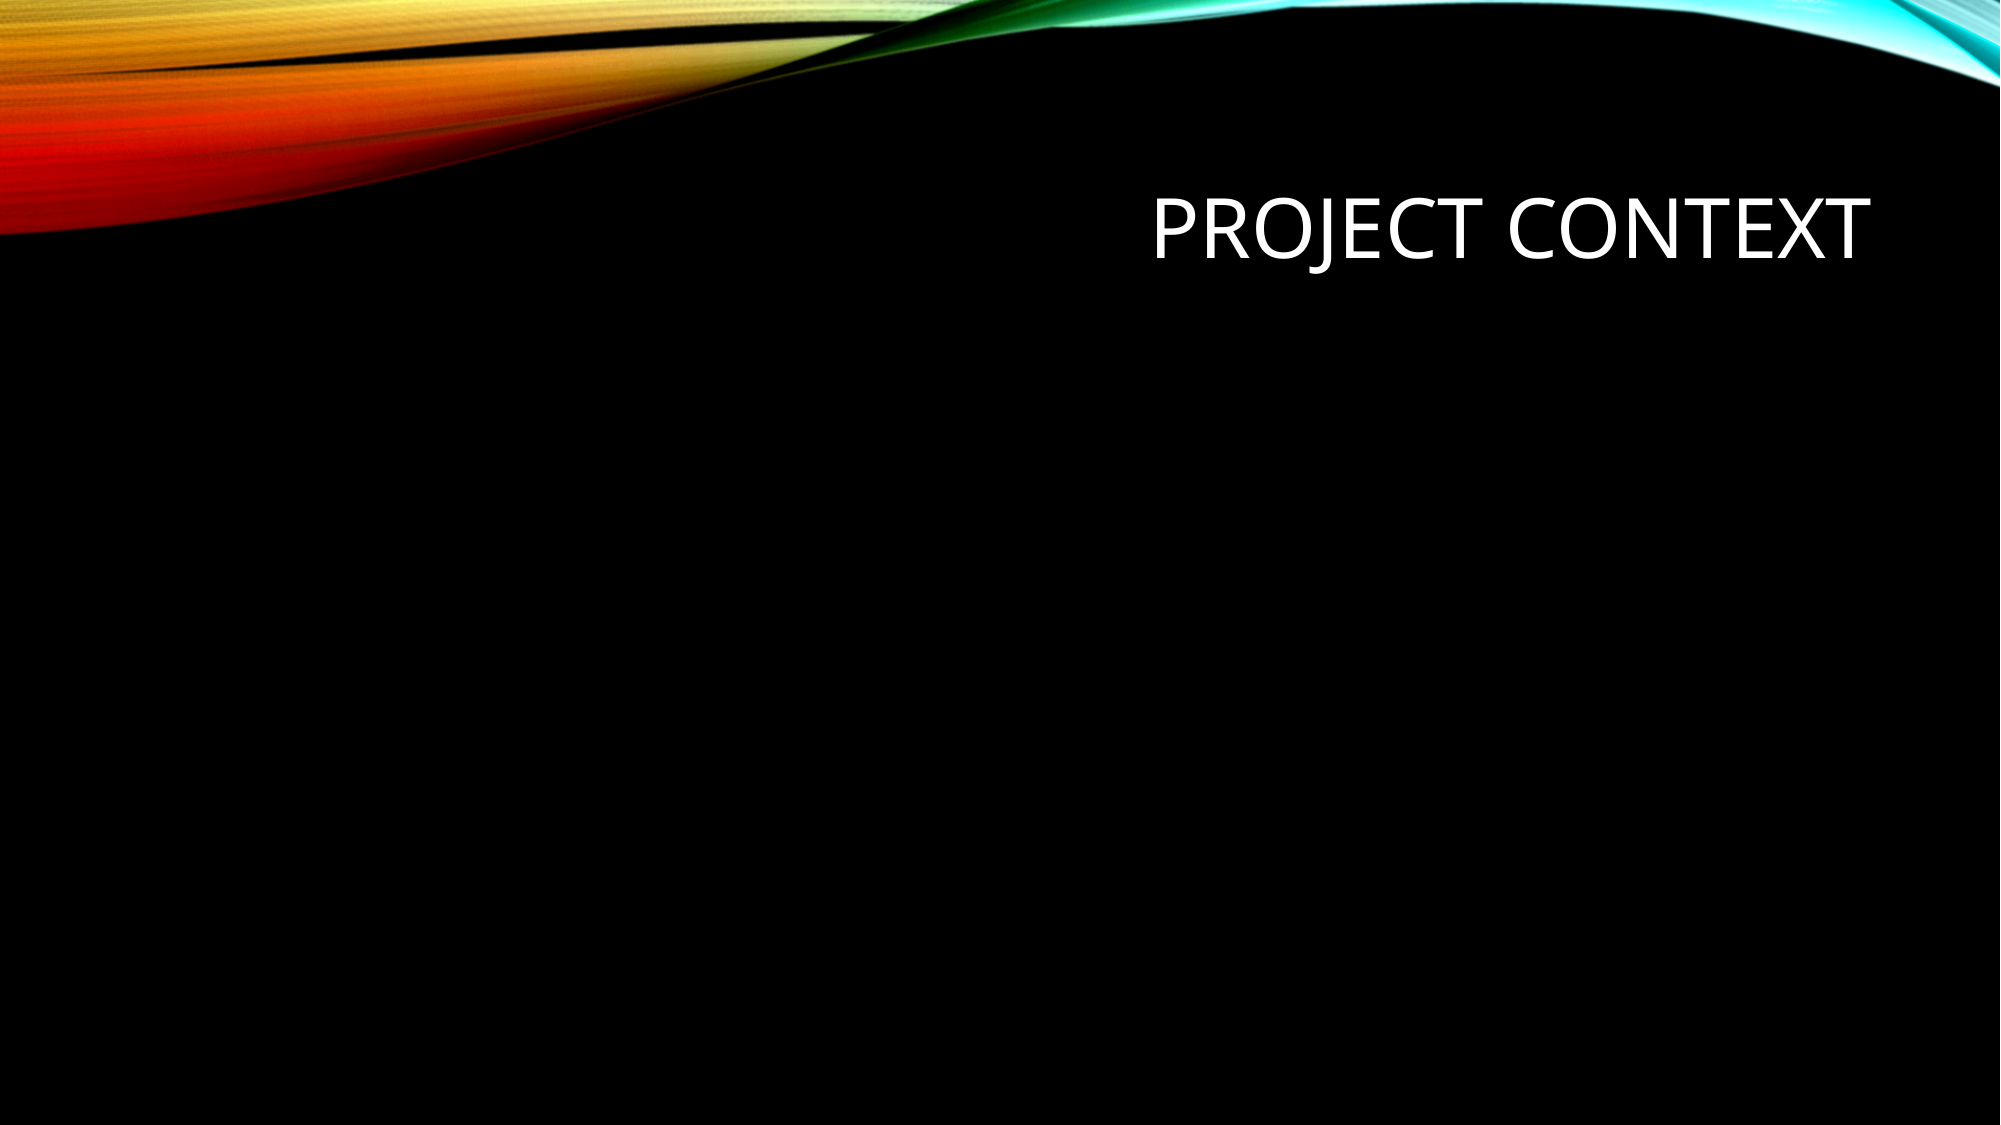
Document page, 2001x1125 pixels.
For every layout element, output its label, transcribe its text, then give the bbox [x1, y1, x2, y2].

picture [0, 0, 2000, 237]
title Project Context [474, 125, 1888, 338]
